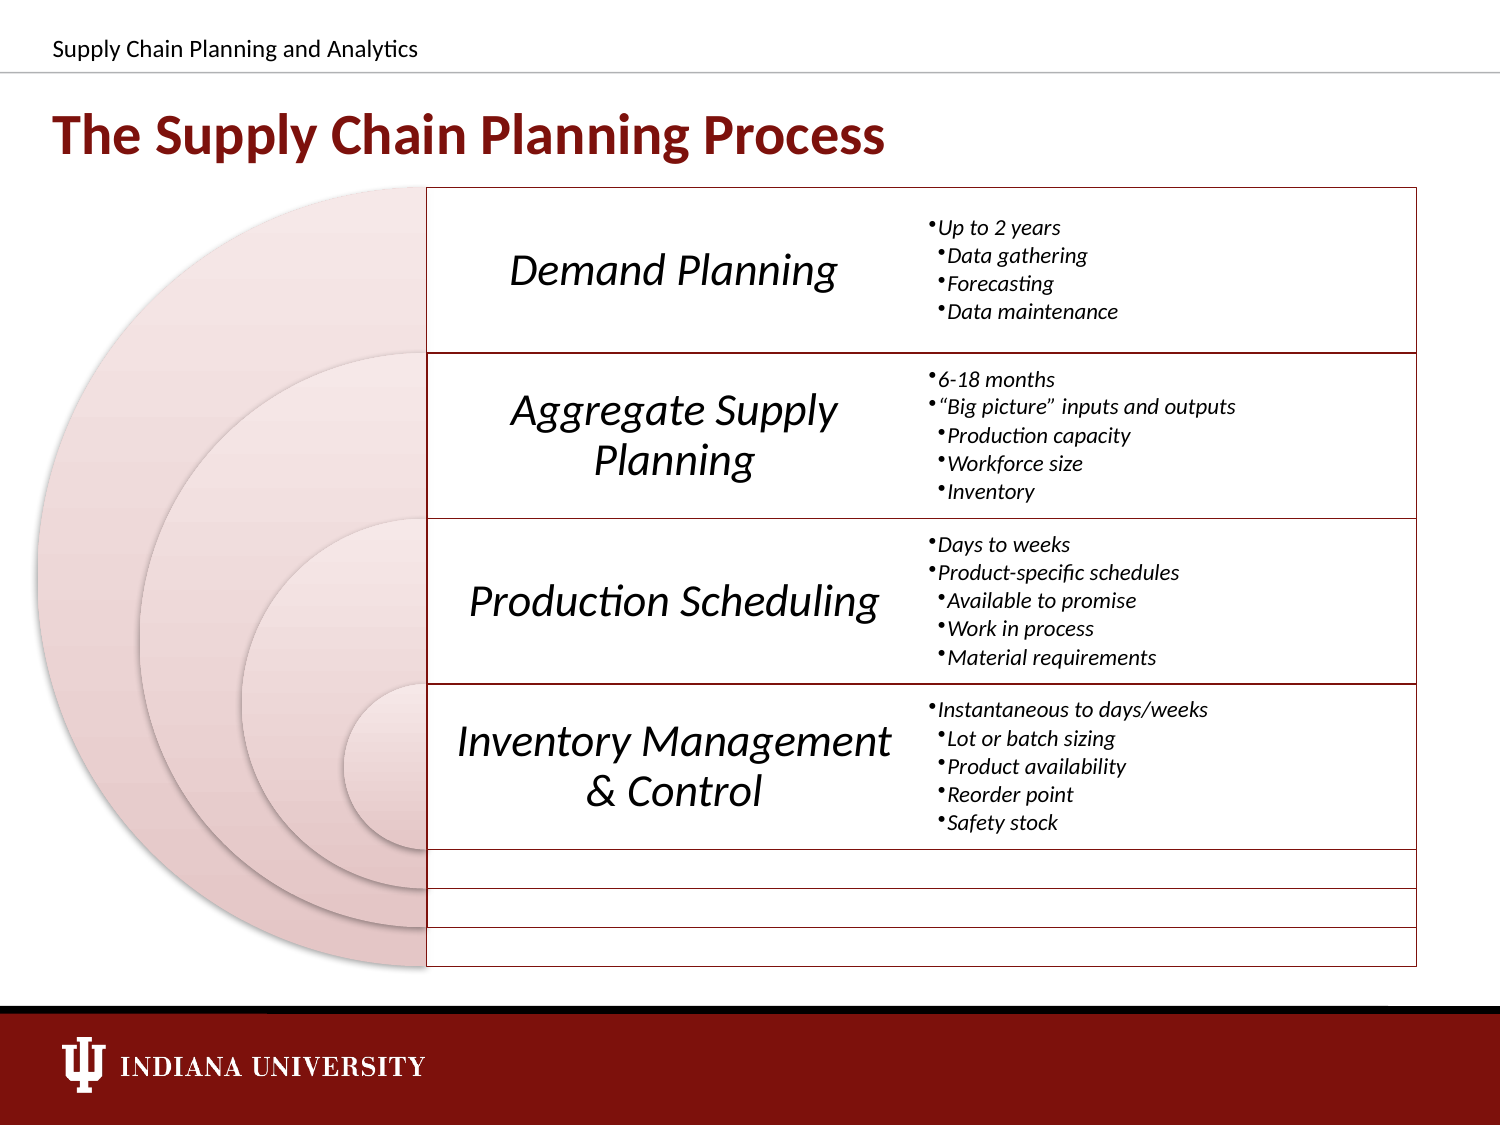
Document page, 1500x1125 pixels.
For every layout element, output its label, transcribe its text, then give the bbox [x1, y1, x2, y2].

title The Supply Chain Planning Process [37, 87, 1417, 175]
picture [62, 1037, 425, 1098]
footer Supply Chain Planning and Analytics [37, 24, 850, 75]
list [37, 187, 1417, 967]
